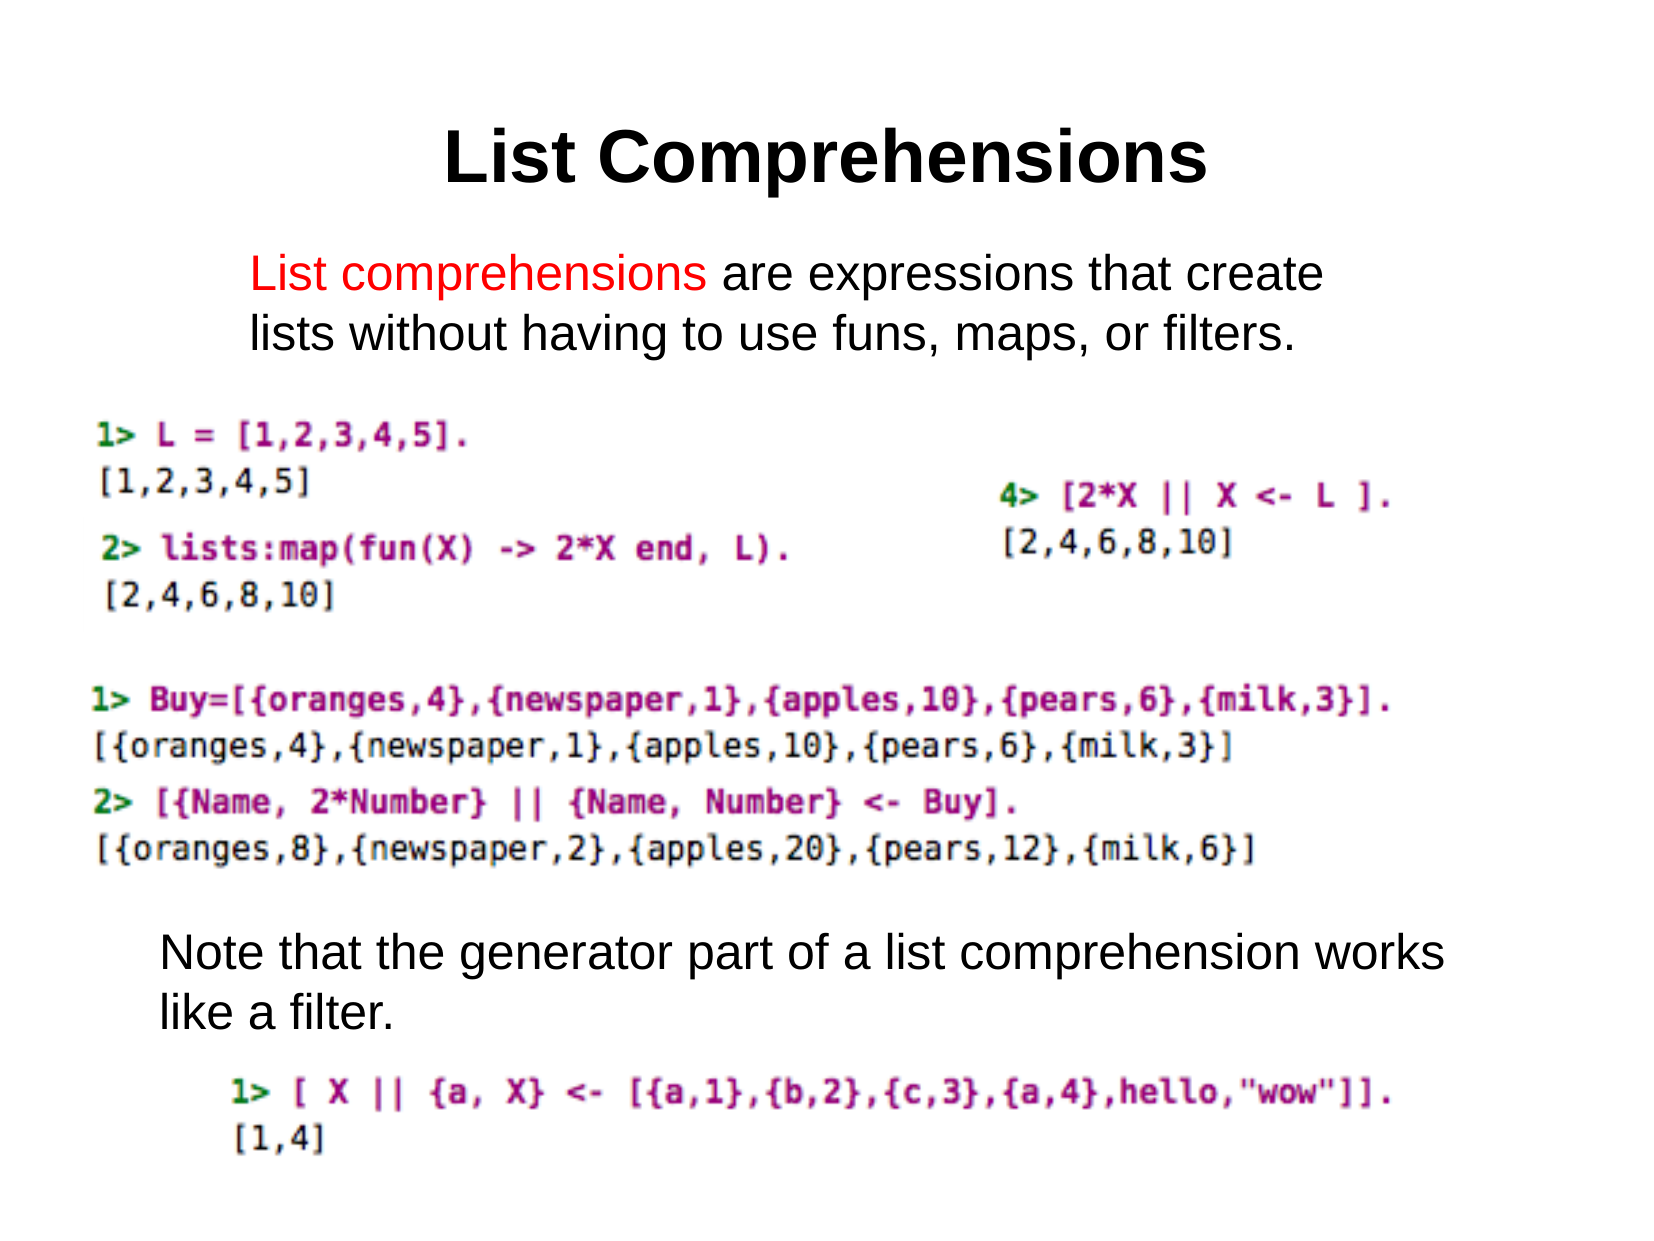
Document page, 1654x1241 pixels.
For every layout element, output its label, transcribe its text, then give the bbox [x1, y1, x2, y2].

picture [82, 400, 815, 632]
picture [221, 1065, 1406, 1167]
text_box List comprehensions are expressions that create lists without having to use funs, maps, or filters. [234, 233, 1422, 369]
text_box Note that the generator part of a list comprehension works like a filter. [144, 912, 1484, 1047]
title List Comprehensions [82, 49, 1571, 257]
picture [977, 459, 1422, 576]
picture [82, 671, 1402, 881]
